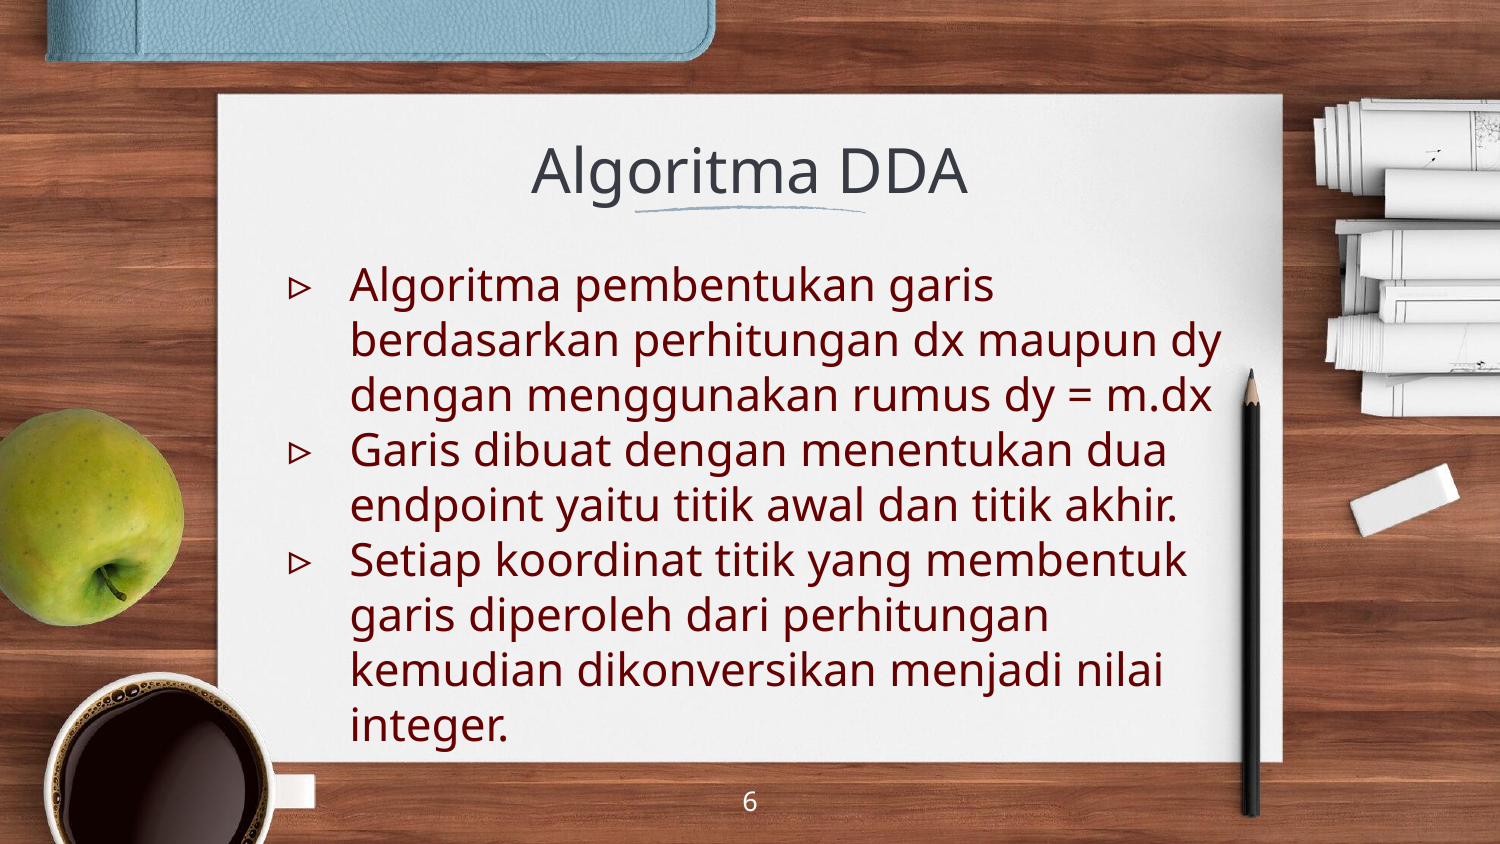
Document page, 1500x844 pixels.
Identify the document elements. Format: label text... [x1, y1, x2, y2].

slide_number ‹#› [705, 762, 795, 844]
title Algoritma DDA [267, 132, 1233, 207]
text_box Algoritma pembentukan garis berdasarkan perhitungan dx maupun dy dengan menggunakan rumus dy = m.dx Garis dibuat dengan menentukan dua endpoint yaitu titik awal dan titik akhir. Setiap koordinat titik yang membentuk garis diperoleh dari perhitungan kemudian dikonversikan menjadi nilai integer. [259, 240, 1241, 680]
picture [0, 0, 1500, 844]
